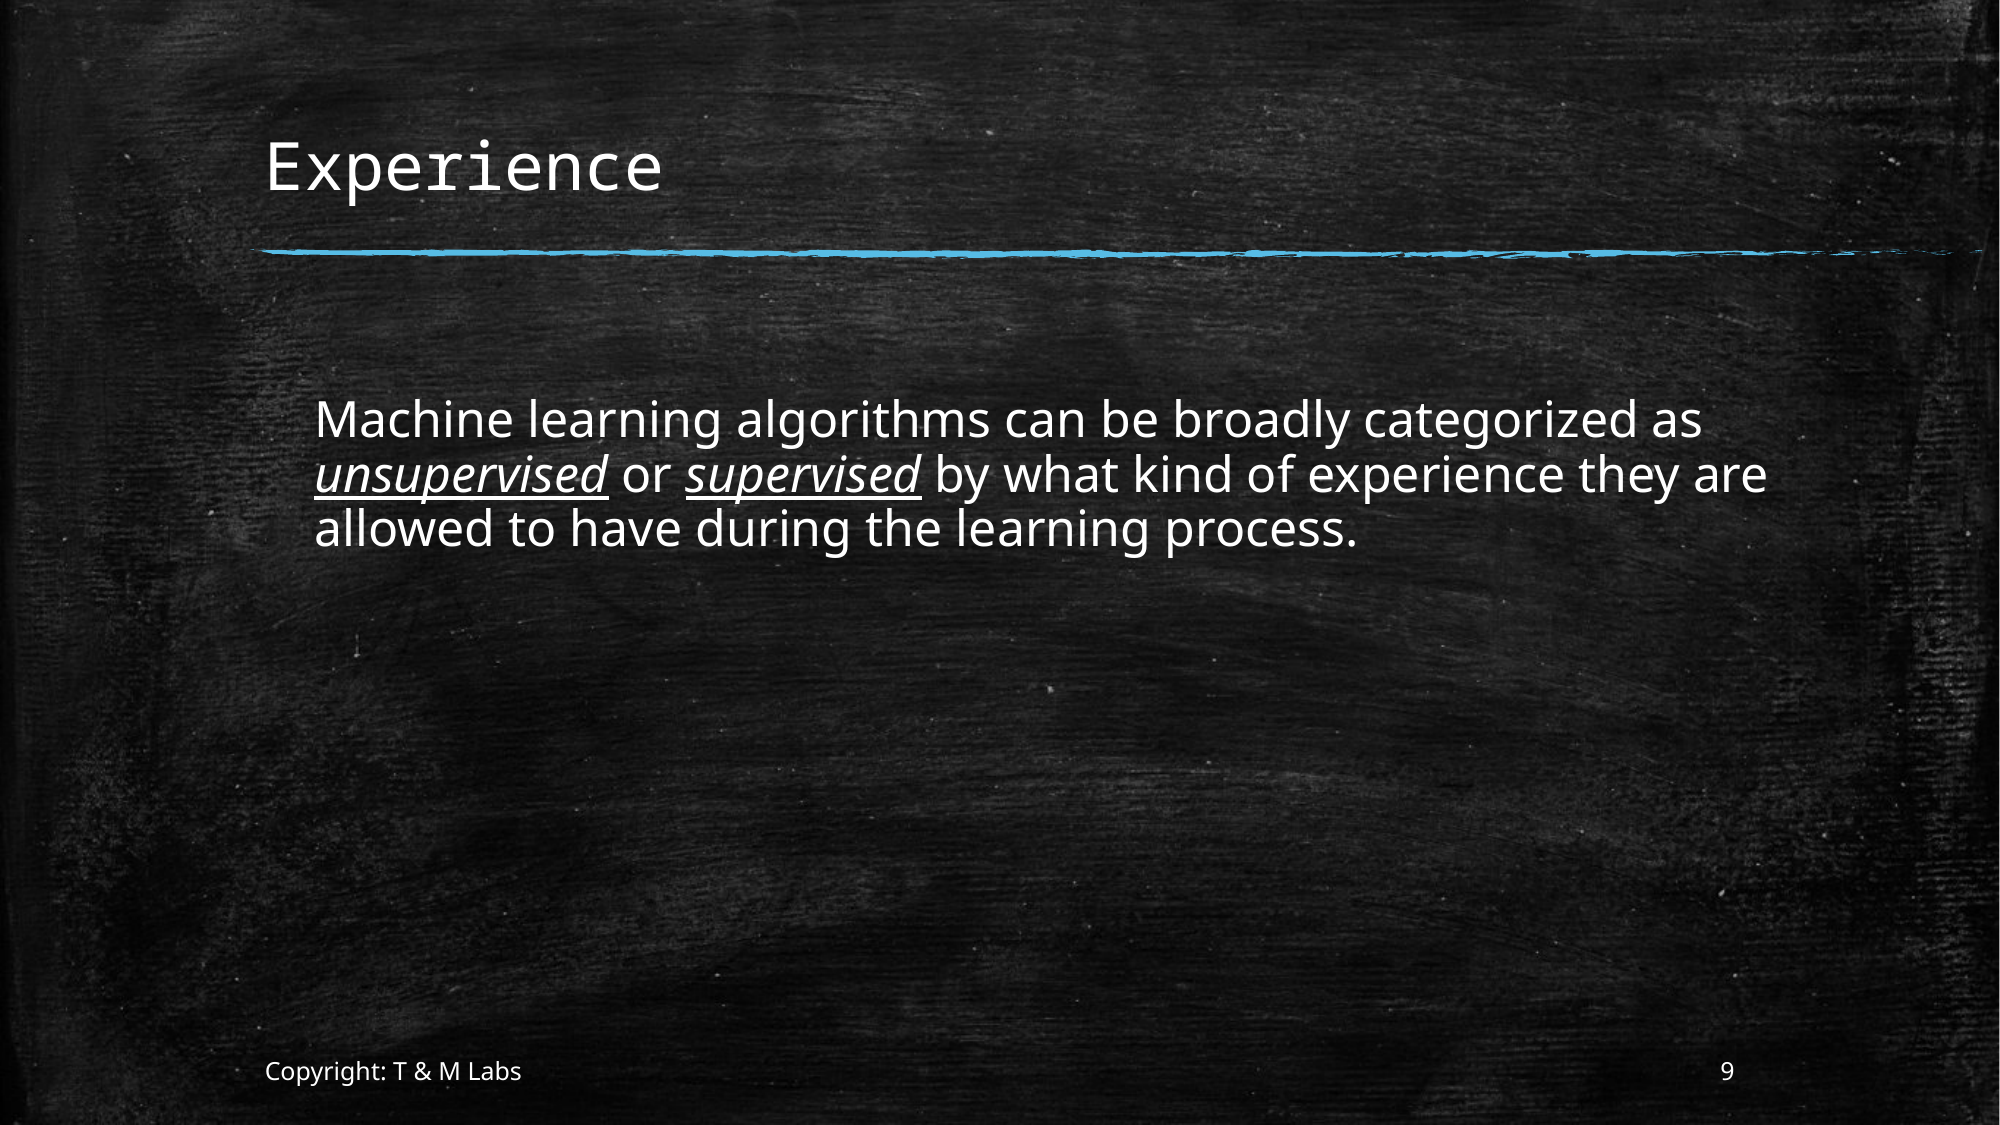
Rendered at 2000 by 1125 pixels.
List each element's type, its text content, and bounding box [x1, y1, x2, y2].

slide_number 9 [1562, 1050, 1750, 1096]
text_box Machine learning algorithms can be broadly categorized as unsupervised or supervised by what kind of experience they are allowed to have during the learning process. [299, 387, 1800, 565]
title Experience [249, 45, 1750, 213]
footer Copyright: T & M Labs [249, 1050, 1288, 1096]
